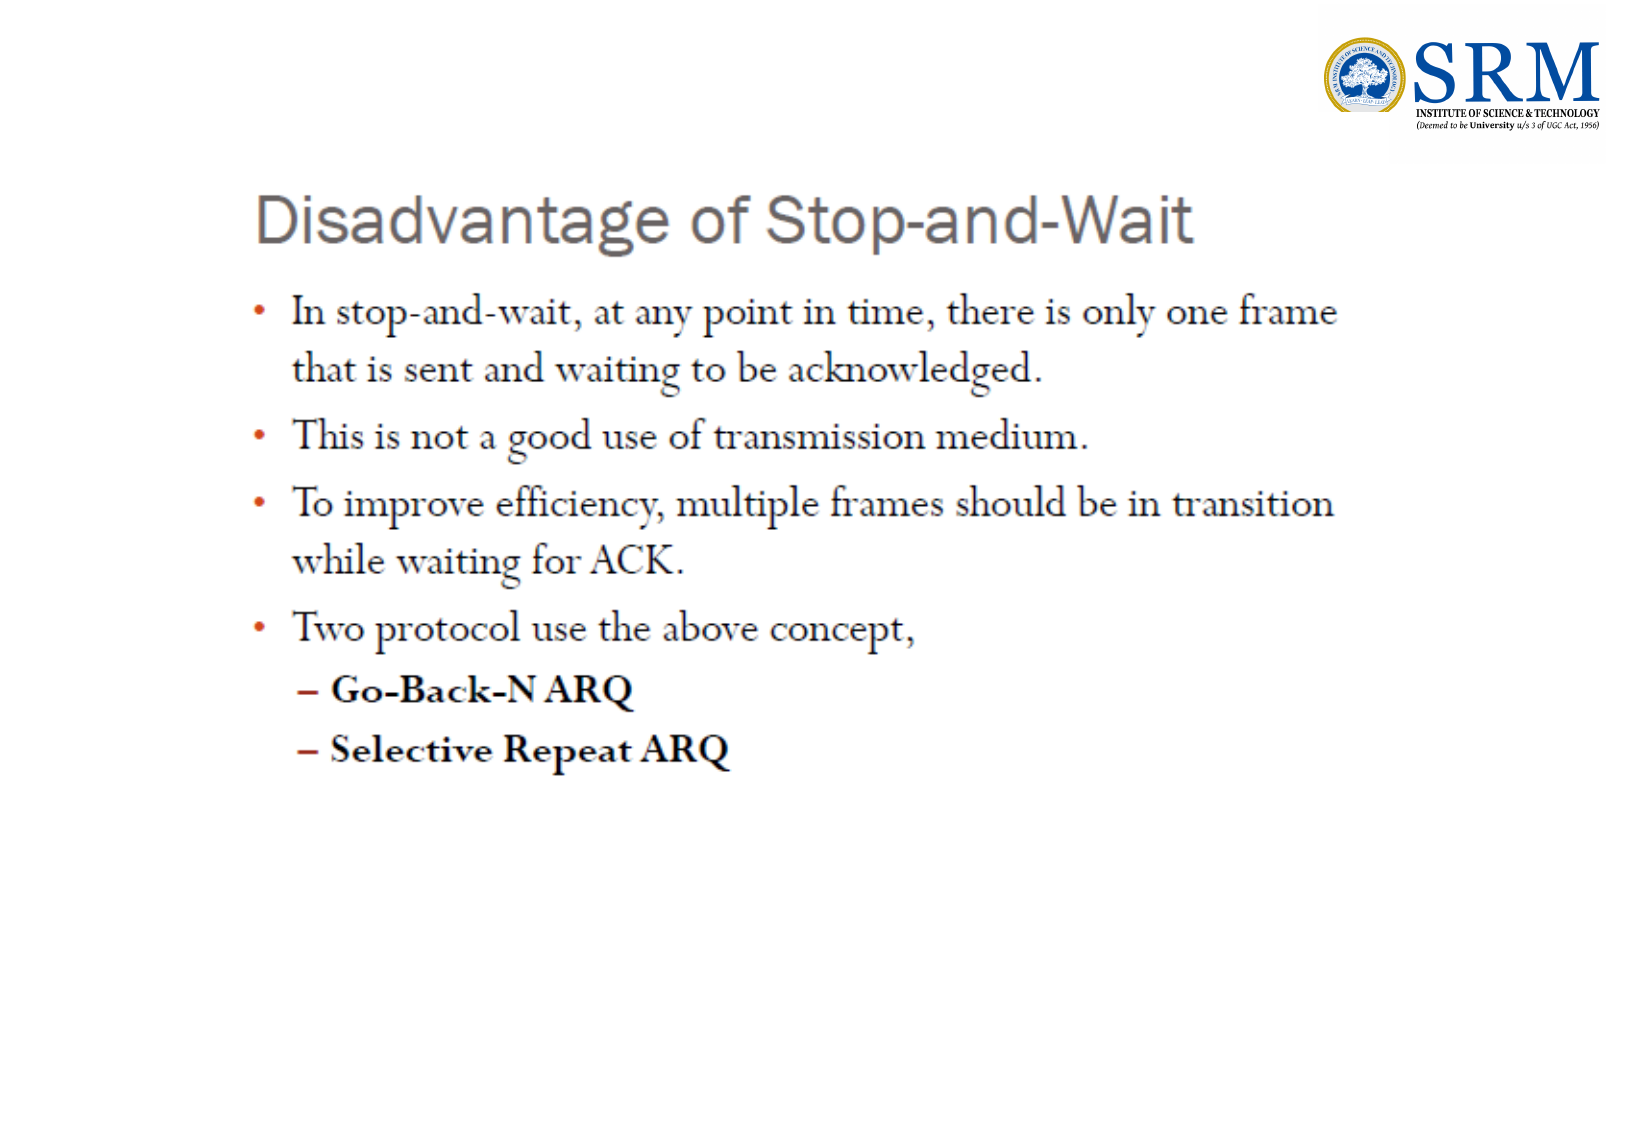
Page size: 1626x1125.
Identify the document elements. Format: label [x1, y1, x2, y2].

picture [149, 4, 1606, 926]
